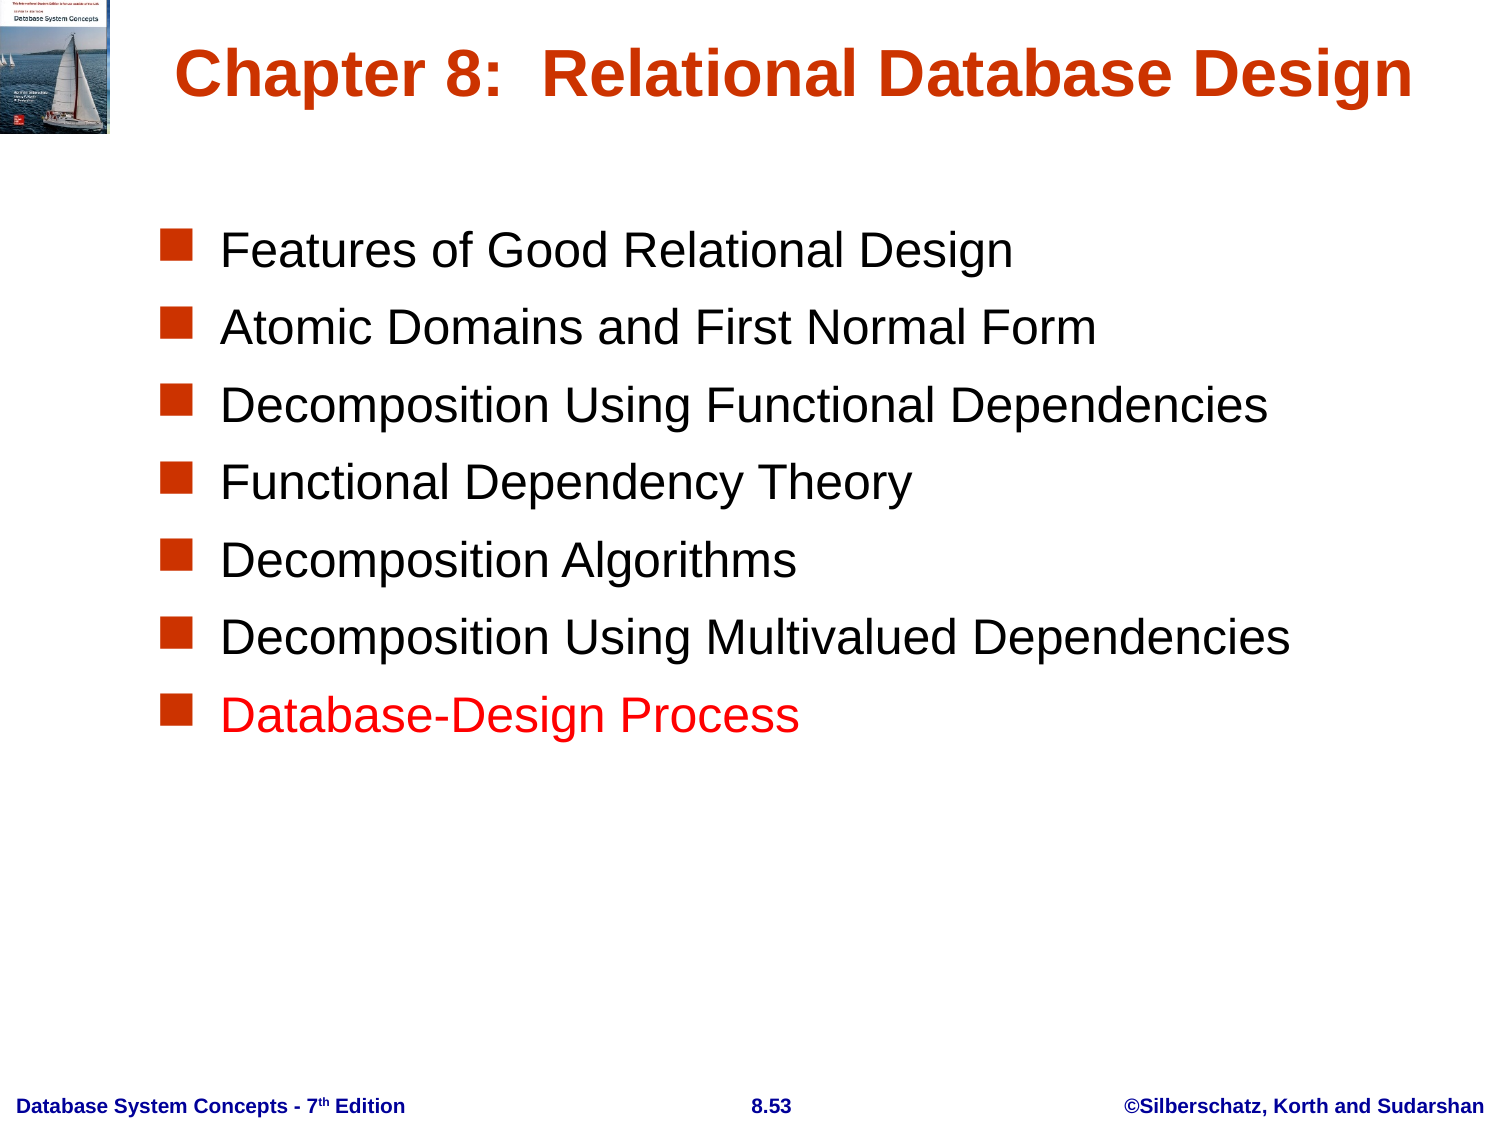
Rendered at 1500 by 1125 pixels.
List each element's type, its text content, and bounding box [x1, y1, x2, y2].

picture [0, 0, 110, 134]
list Features of Good Relational Design Atomic Domains and First Normal Form Decomposition Using Functional Dependencies Functional Dependency Theory Decomposition Algorithms Decomposition Using Multivalued Dependencies Database-Design Process [148, 209, 1437, 958]
title Chapter 8: Relational Database Design [132, 16, 1459, 118]
